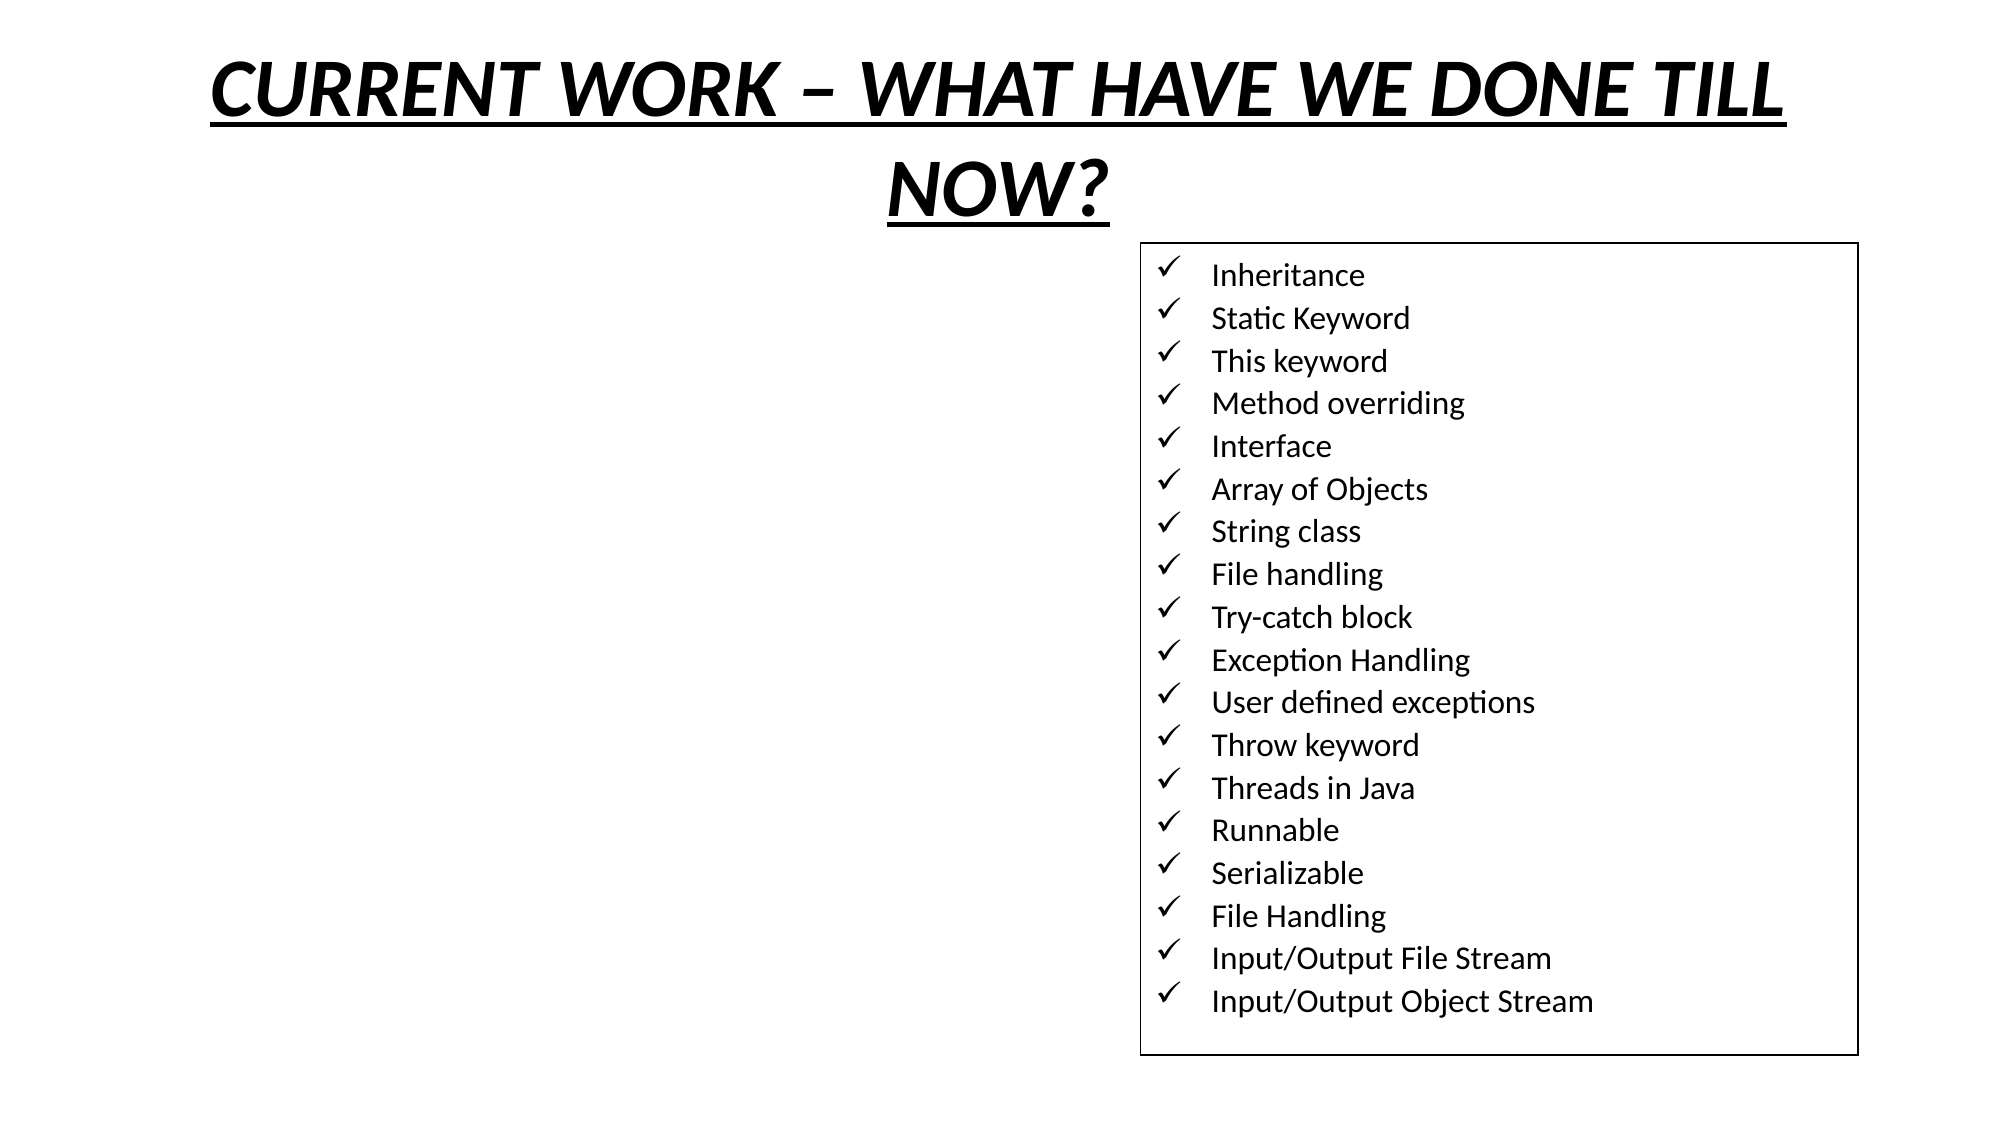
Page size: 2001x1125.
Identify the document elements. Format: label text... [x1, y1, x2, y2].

text_box Inheritance Static Keyword This keyword Method overriding Interface Array of Objects String class File handling Try-catch block Exception Handling User defined exceptions Throw keyword Threads in Java Runnable Serializable File Handling Input/Output File Stream Input/Output Object Stream [1140, 243, 1859, 1056]
text_box CURRENT WORK – WHAT HAVE WE DONE TILL NOW? [109, 25, 1888, 240]
